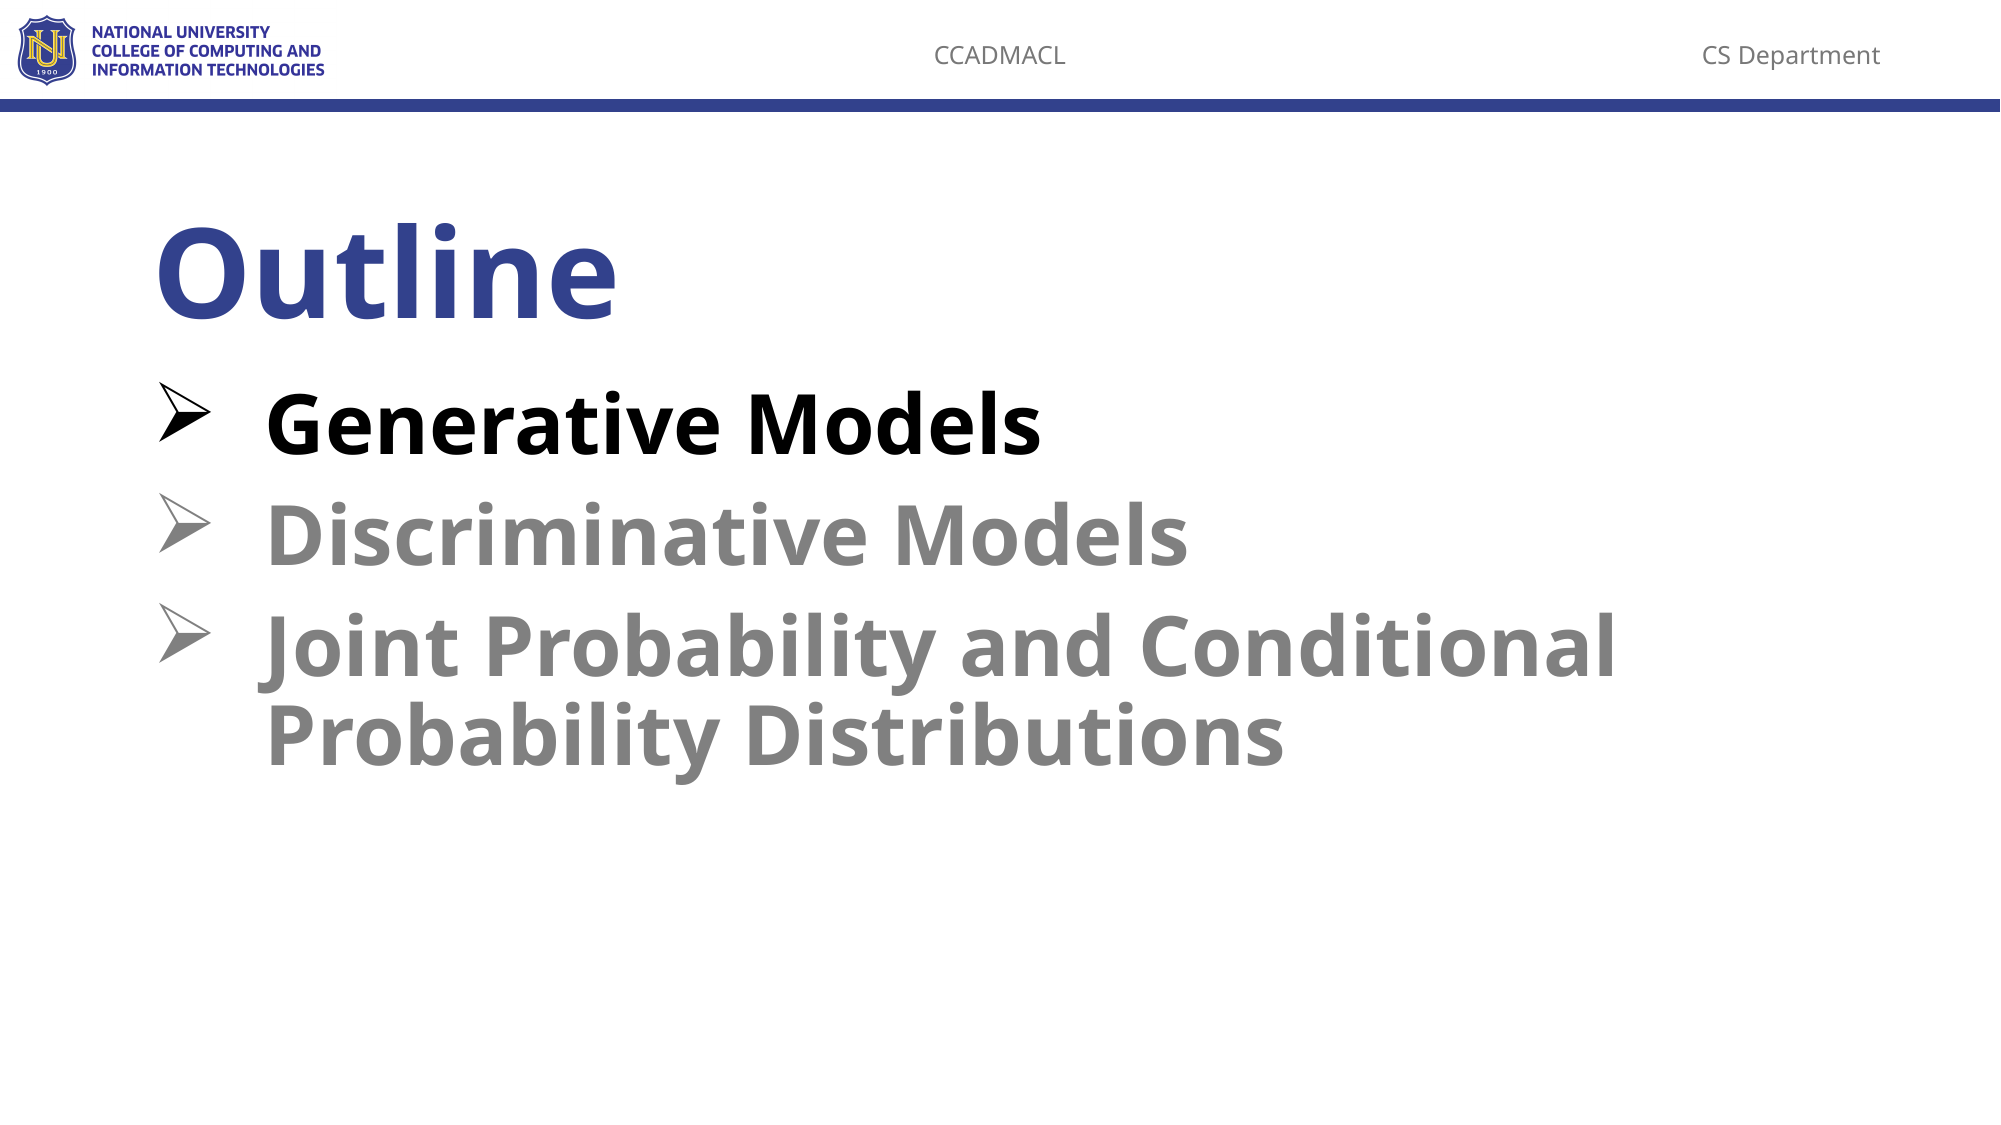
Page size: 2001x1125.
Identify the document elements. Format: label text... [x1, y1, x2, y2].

text_box Outline [137, 135, 1938, 353]
picture [0, 0, 337, 99]
text_box Generative Models Discriminative Models Joint Probability and Conditional Probability Distributions [137, 375, 1863, 1089]
